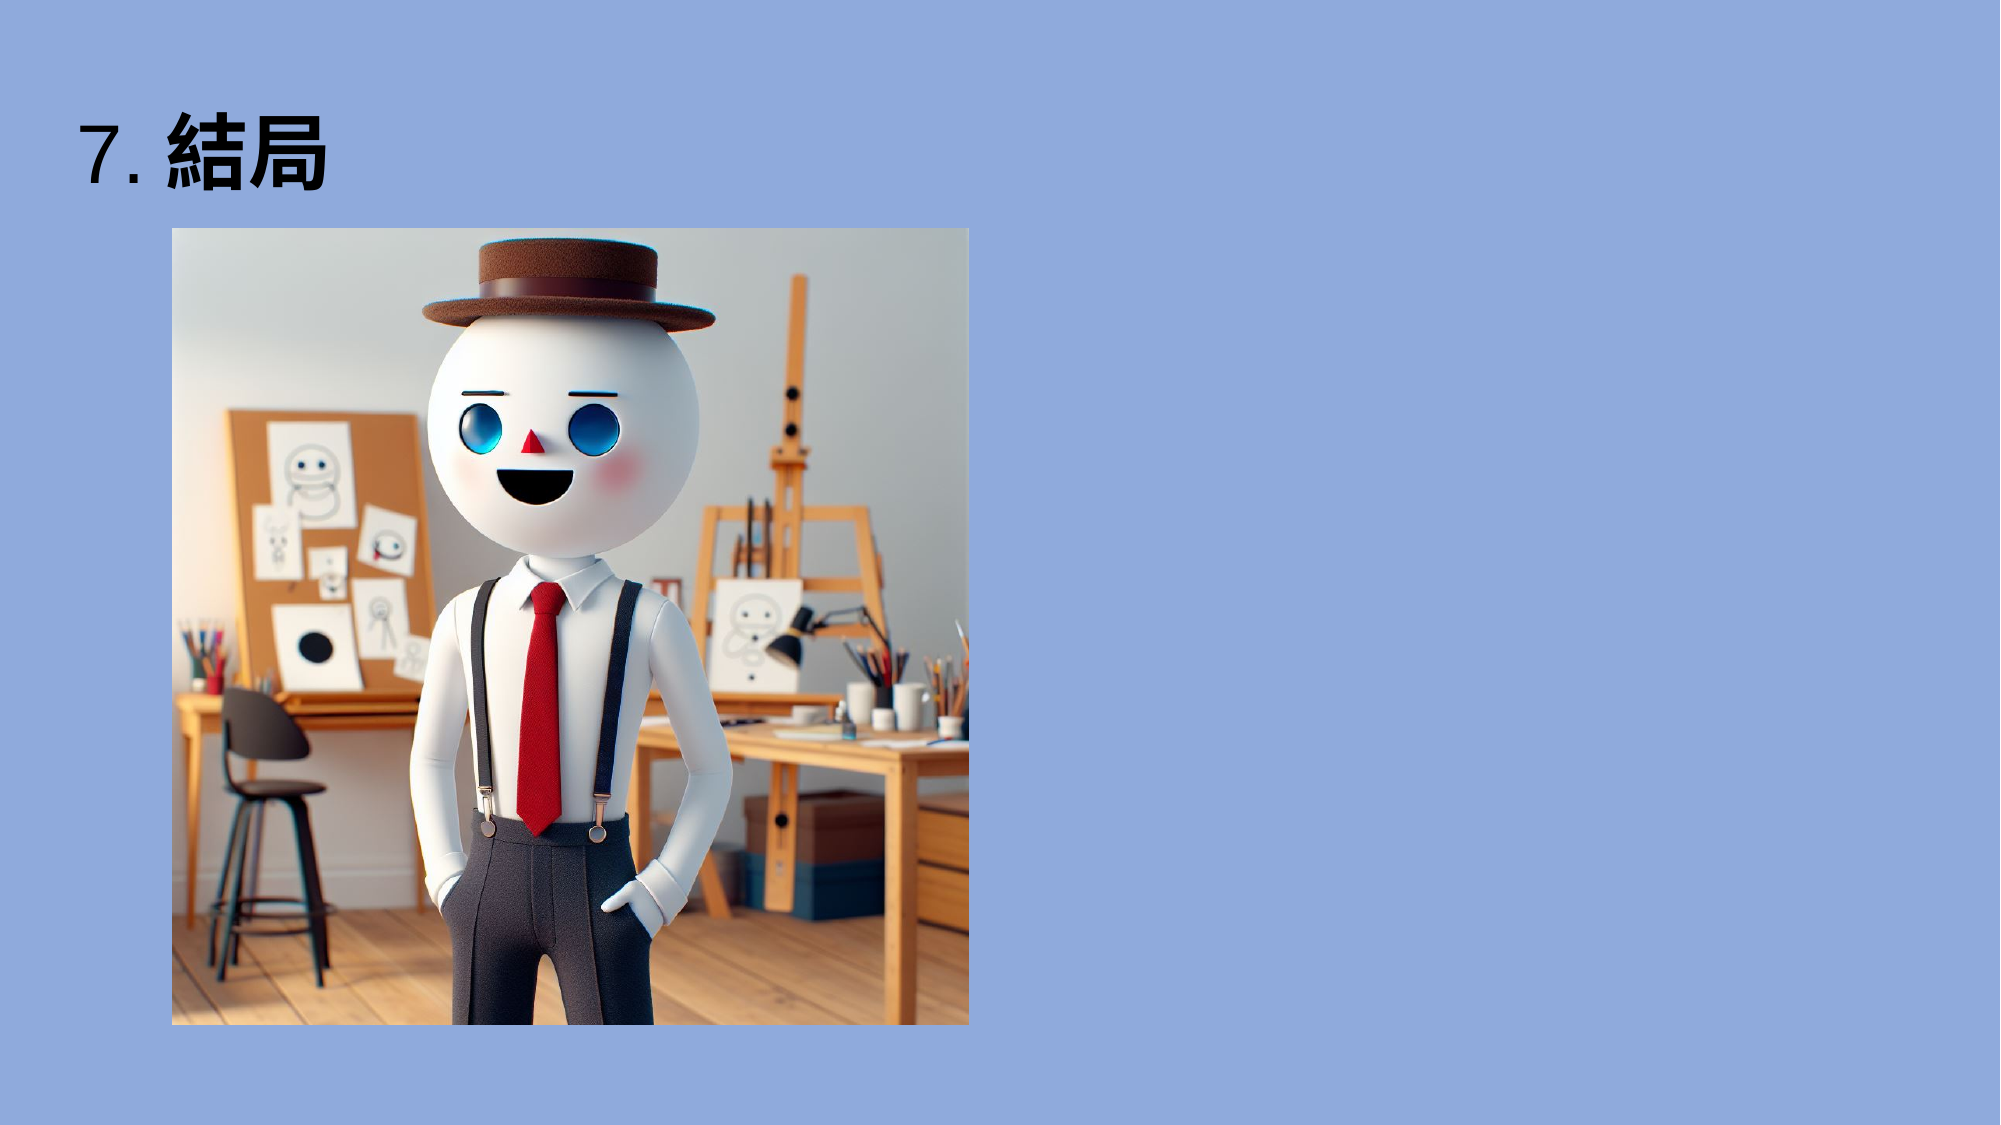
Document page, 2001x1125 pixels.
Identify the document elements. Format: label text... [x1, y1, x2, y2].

title 7.結局 [54, 81, 353, 209]
picture [172, 228, 969, 1025]
